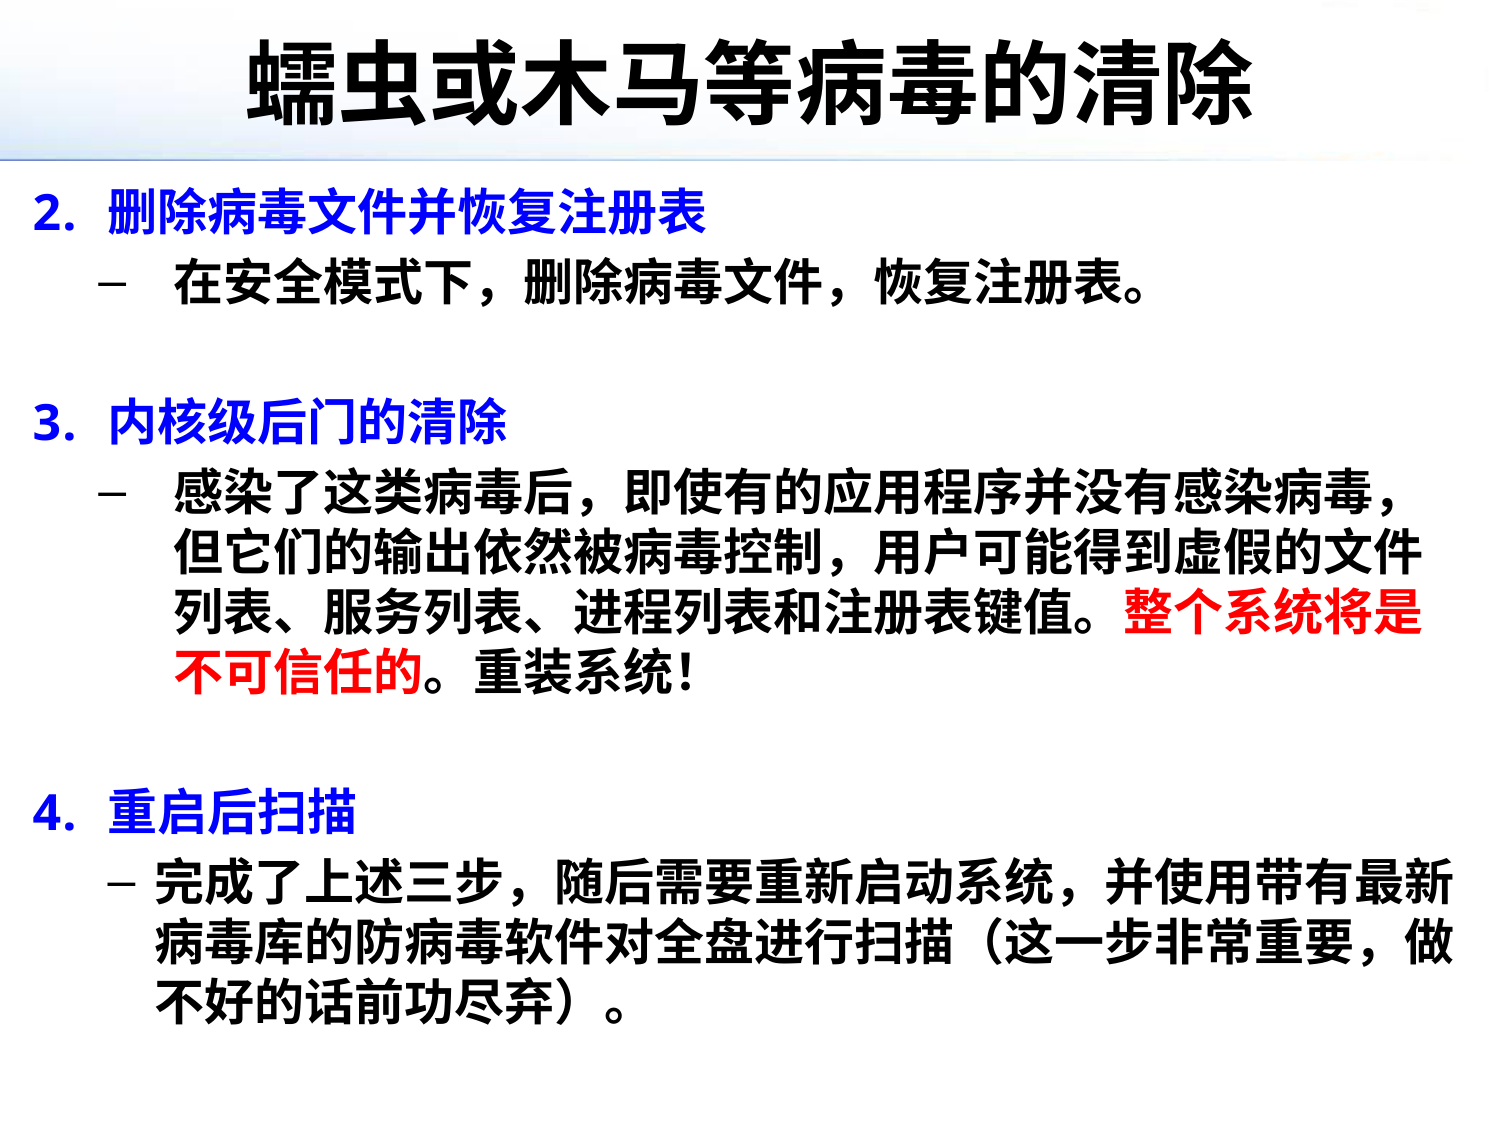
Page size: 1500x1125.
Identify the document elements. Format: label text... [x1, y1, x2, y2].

list 删除病毒文件并恢复注册表 在安全模式下，删除病毒文件，恢复注册表。 内核级后门的清除 感染了这类病毒后，即使有的应用程序并没有感染病毒，但它们的输出依然被病毒控制，用户可能得到虚假的文件列表、服务列表、进程列表和注册表键值。整个系统将是不可信任的。重装系统！ 重启后扫描 完成了上述三步，随后需要重新启动系统，并使用带有最新病毒库的防病毒软件对全盘进行扫描（这一步非常重要，做不好的话前功尽弃）。 [17, 172, 1483, 1047]
title 蠕虫或木马等病毒的清除 [17, 11, 1483, 149]
picture [0, 0, 1500, 161]
